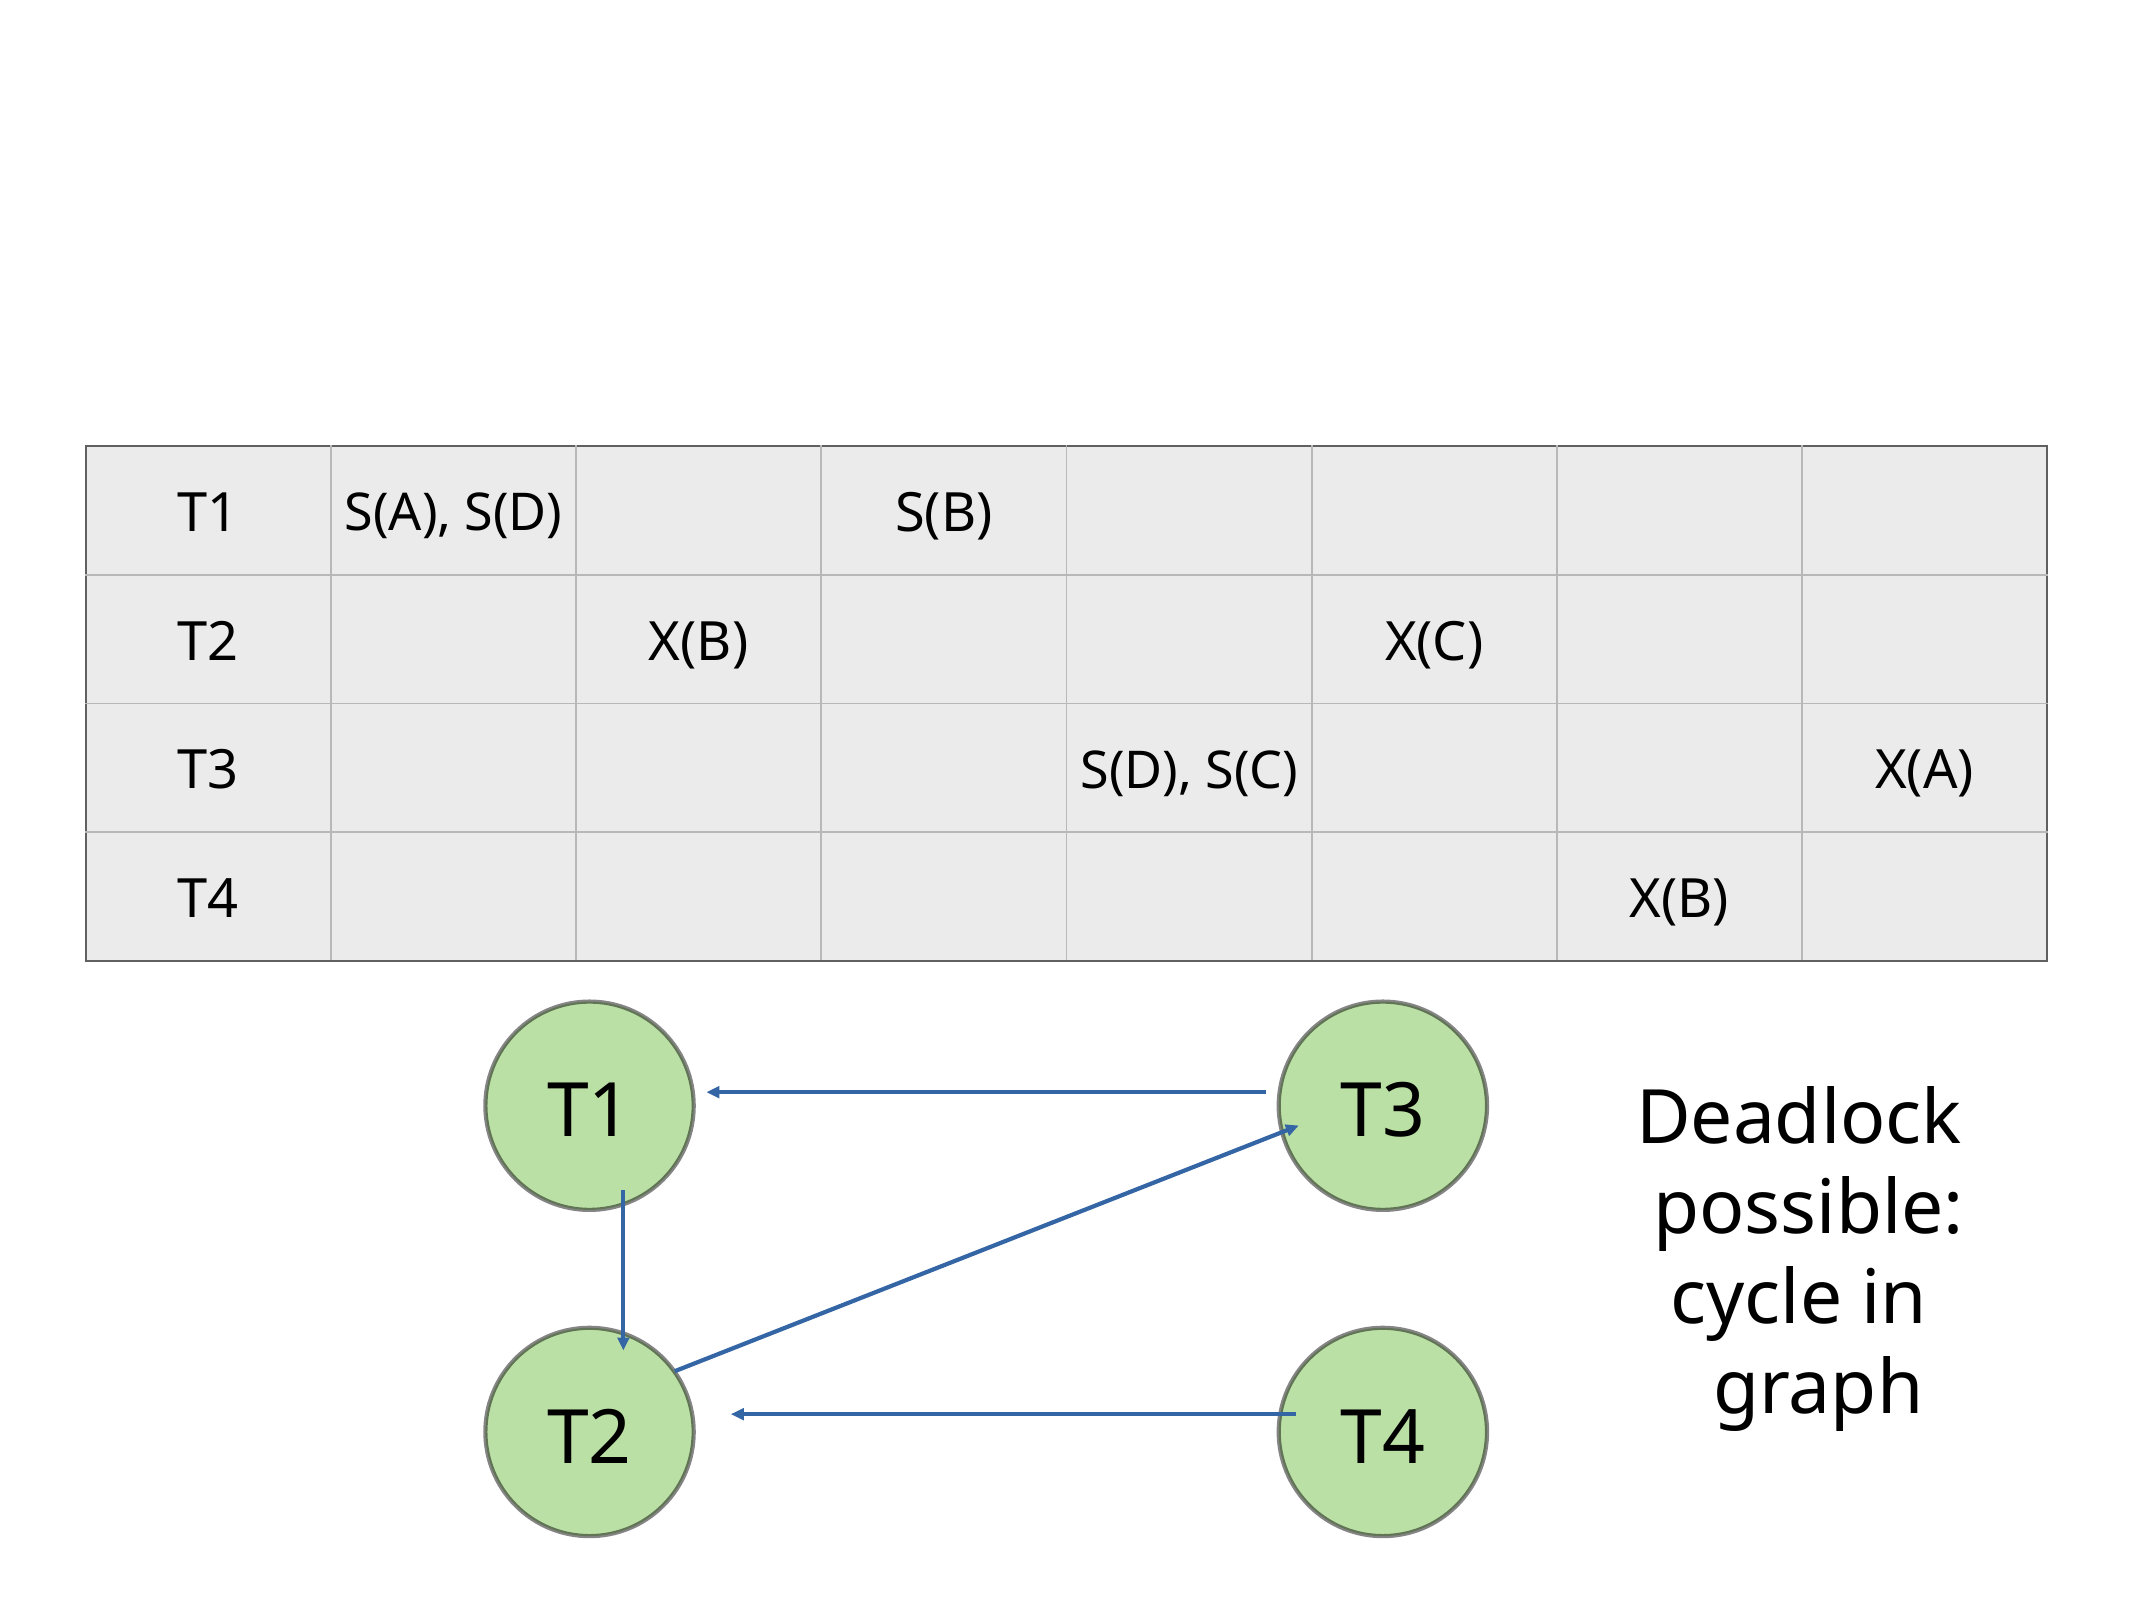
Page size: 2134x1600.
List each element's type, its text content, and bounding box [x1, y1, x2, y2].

text_box [485, 1001, 694, 1210]
table_header [1067, 447, 1311, 574]
text_box T4 [1332, 1379, 1434, 1487]
table_header S(A), S(D) [332, 447, 575, 574]
table_cell [332, 704, 575, 831]
text_box [1278, 1001, 1488, 1210]
text_box Deadlock possible: cycle in graph [1572, 1060, 2045, 1437]
table_cell T3 [87, 704, 330, 831]
text_box [731, 1407, 1297, 1421]
text_box T1 [538, 1053, 641, 1161]
text_box T3 [1332, 1053, 1434, 1161]
table_cell [1803, 833, 2046, 960]
table_cell [822, 833, 1066, 960]
table_cell T4 [87, 833, 330, 960]
text_box [706, 1085, 1266, 1099]
table_cell [1558, 704, 1801, 831]
table_cell [1558, 576, 1801, 703]
table_header T1 [87, 447, 330, 574]
text_box [674, 1124, 1299, 1372]
table_cell [332, 833, 575, 960]
table_header [1313, 447, 1556, 574]
text_box T2 [538, 1379, 641, 1487]
table_cell T2 [87, 576, 330, 703]
text_box [1278, 1327, 1488, 1537]
text_box [617, 1189, 630, 1351]
table_cell S(D), S(C) [1067, 704, 1311, 831]
table_cell [822, 576, 1066, 703]
table_cell X(B) [577, 576, 820, 703]
table_cell [332, 576, 575, 703]
table_cell [1803, 576, 2046, 703]
text_box [485, 1327, 694, 1537]
table_cell [1067, 833, 1311, 960]
table_header [577, 447, 820, 574]
table_cell [577, 833, 820, 960]
table_header [1803, 447, 2046, 574]
table_header S(B) [822, 447, 1066, 574]
table_cell [1313, 704, 1556, 831]
table_cell X(A) [1803, 704, 2046, 831]
table_cell [1067, 576, 1311, 703]
table_cell [822, 704, 1066, 831]
table_cell [577, 704, 820, 831]
table_cell [1313, 833, 1556, 960]
table_header [1558, 447, 1801, 574]
table_cell X(B) [1558, 833, 1801, 960]
table_cell X(C) [1313, 576, 1556, 703]
